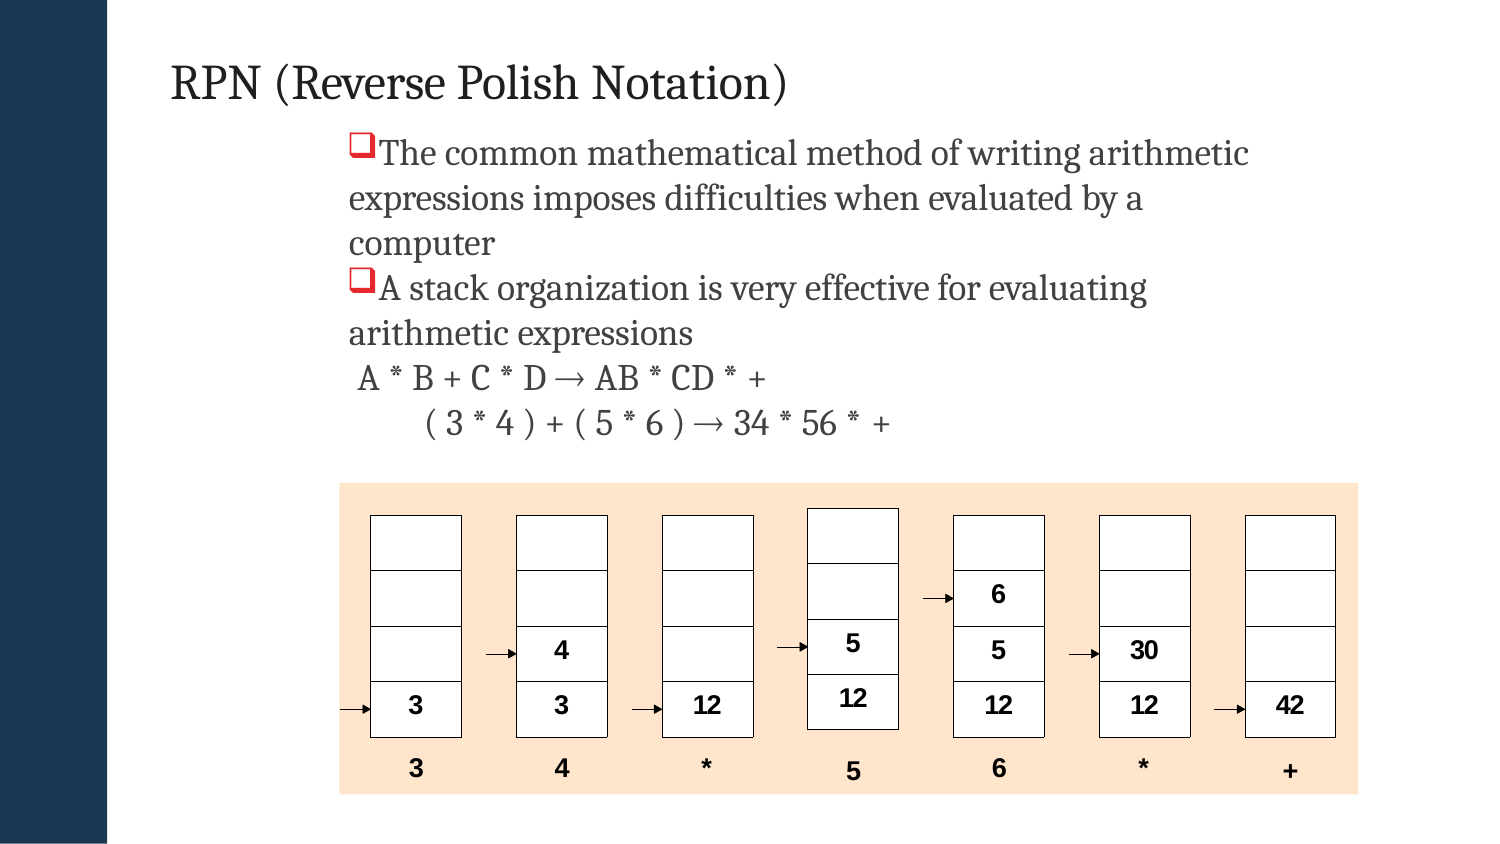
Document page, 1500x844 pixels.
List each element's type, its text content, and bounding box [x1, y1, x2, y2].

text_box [1068, 649, 1100, 659]
text_box The common mathematical method of writing arithmetic expressions imposes difficulties when evaluated by a computer A stack organization is very effective for evaluating arithmetic expressions A * B + C * D  AB * CD * + ( 3 * 4 ) + ( 5 * 6 )  34 * 56 * + [346, 125, 1293, 443]
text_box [631, 704, 663, 715]
title RPN (Reverse Polish Notation) [168, 48, 825, 191]
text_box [1213, 704, 1246, 715]
text_box [0, 0, 108, 844]
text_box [485, 649, 517, 659]
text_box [776, 642, 809, 652]
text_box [922, 593, 954, 604]
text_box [339, 482, 1359, 795]
